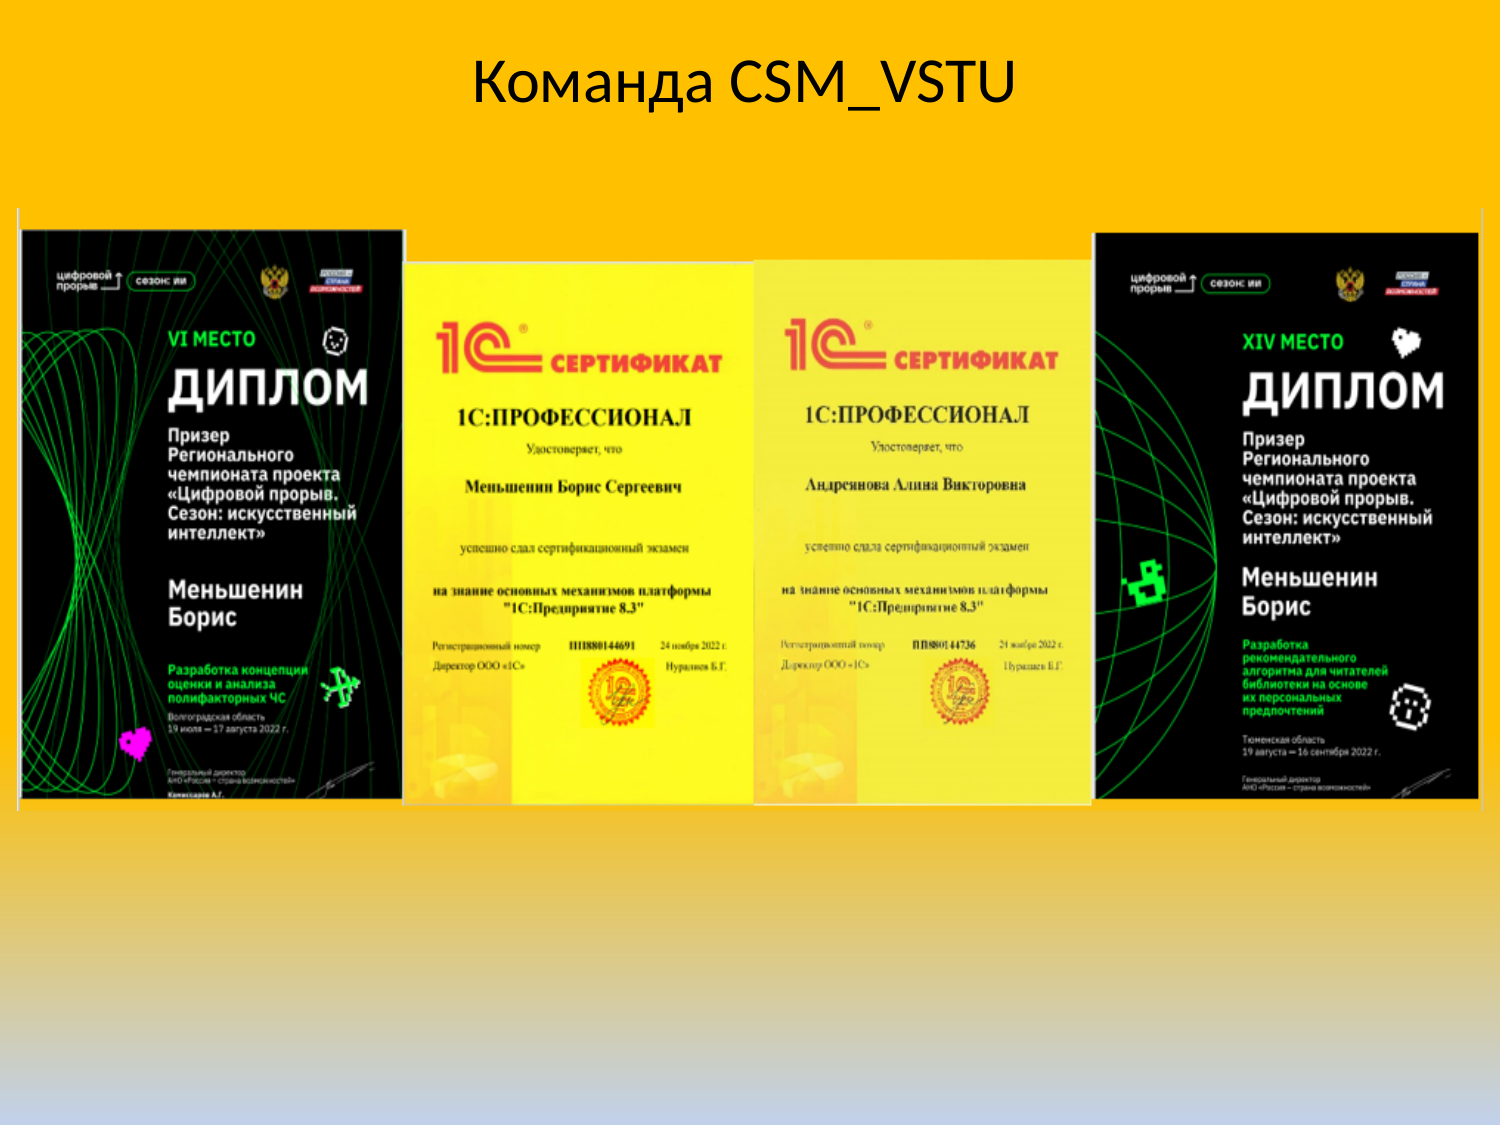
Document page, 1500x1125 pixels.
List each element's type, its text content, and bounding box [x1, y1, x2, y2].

picture [16, 207, 1483, 811]
title Команда CSM_VSTU [112, 30, 1378, 124]
